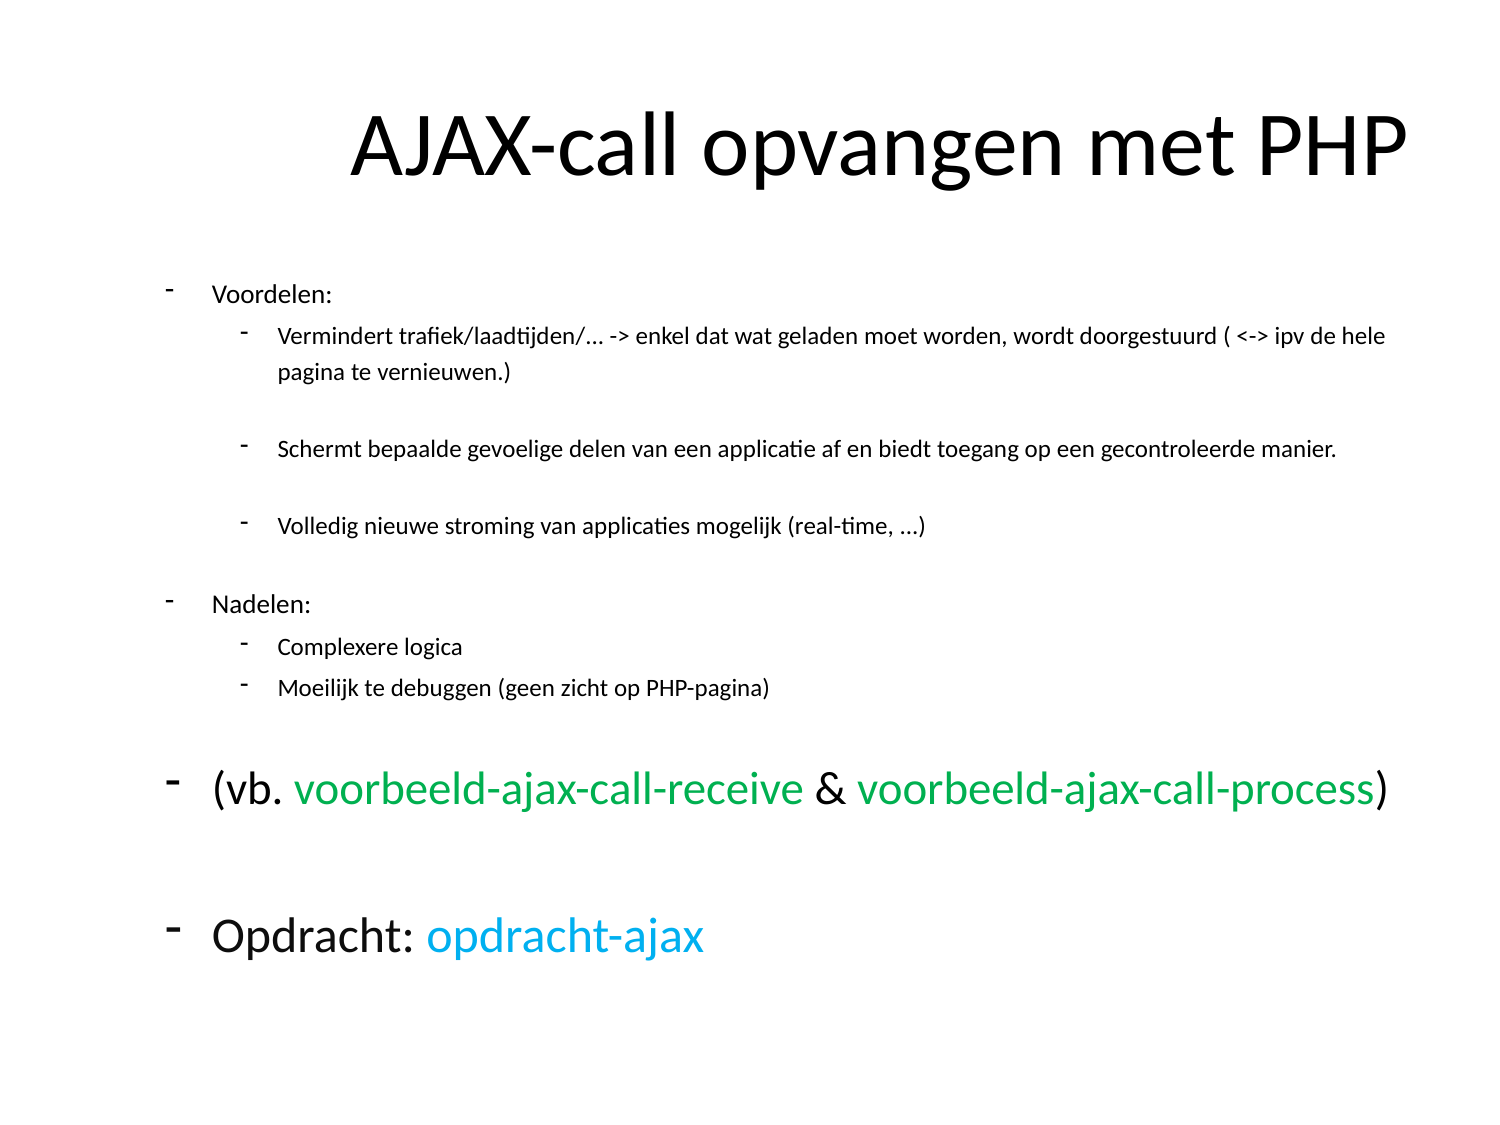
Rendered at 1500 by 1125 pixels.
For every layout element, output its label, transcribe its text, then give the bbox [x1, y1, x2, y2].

list Voordelen: Vermindert trafiek/laadtijden/... -> enkel dat wat geladen moet worden, wordt doorgestuurd ( <-> ipv de hele pagina te vernieuwen.) Schermt bepaalde gevoelige delen van een applicatie af en biedt toegang op een gecontroleerde manier. Volledig nieuwe stroming van applicaties mogelijk (real-time, ...) Nadelen: Complexere logica Moeilijk te debuggen (geen zicht op PHP-pagina) (vb. voorbeeld-ajax-call-receive & voorbeeld-ajax-call-process) Opdracht: opdracht-ajax [75, 262, 1425, 1005]
title AJAX-call opvangen met PHP [75, 45, 1425, 233]
